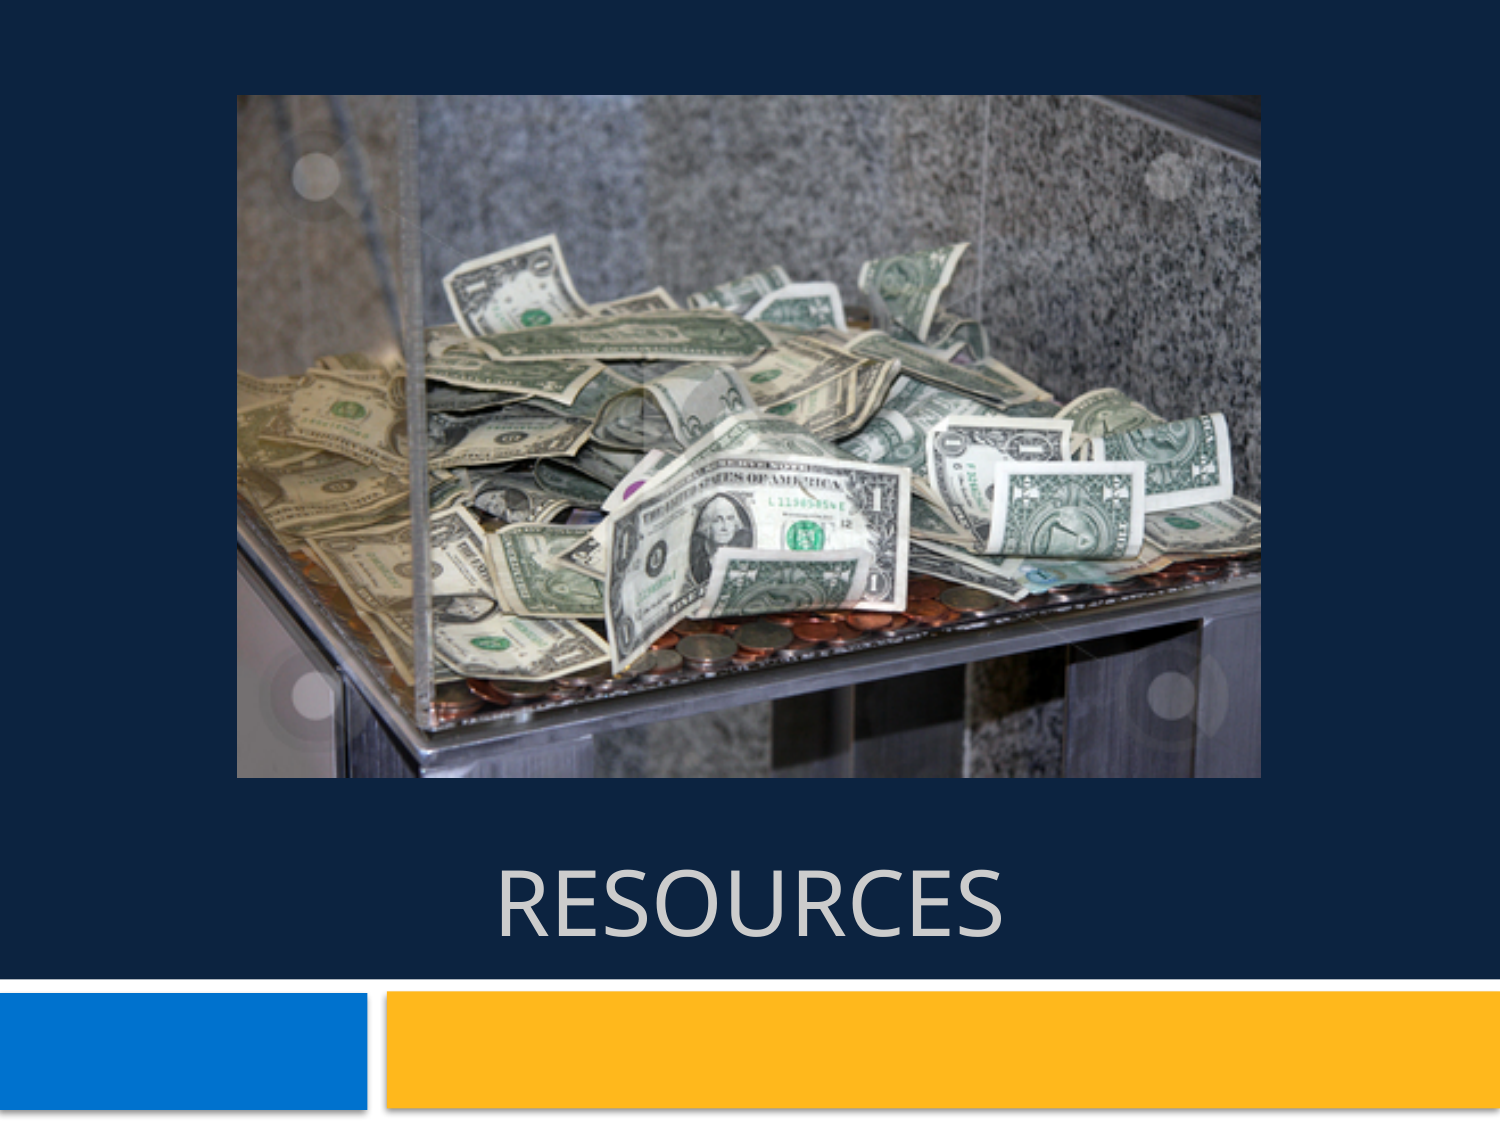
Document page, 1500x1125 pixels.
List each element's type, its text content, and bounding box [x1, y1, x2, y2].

title Resources [50, 662, 1450, 963]
picture [237, 95, 1261, 778]
